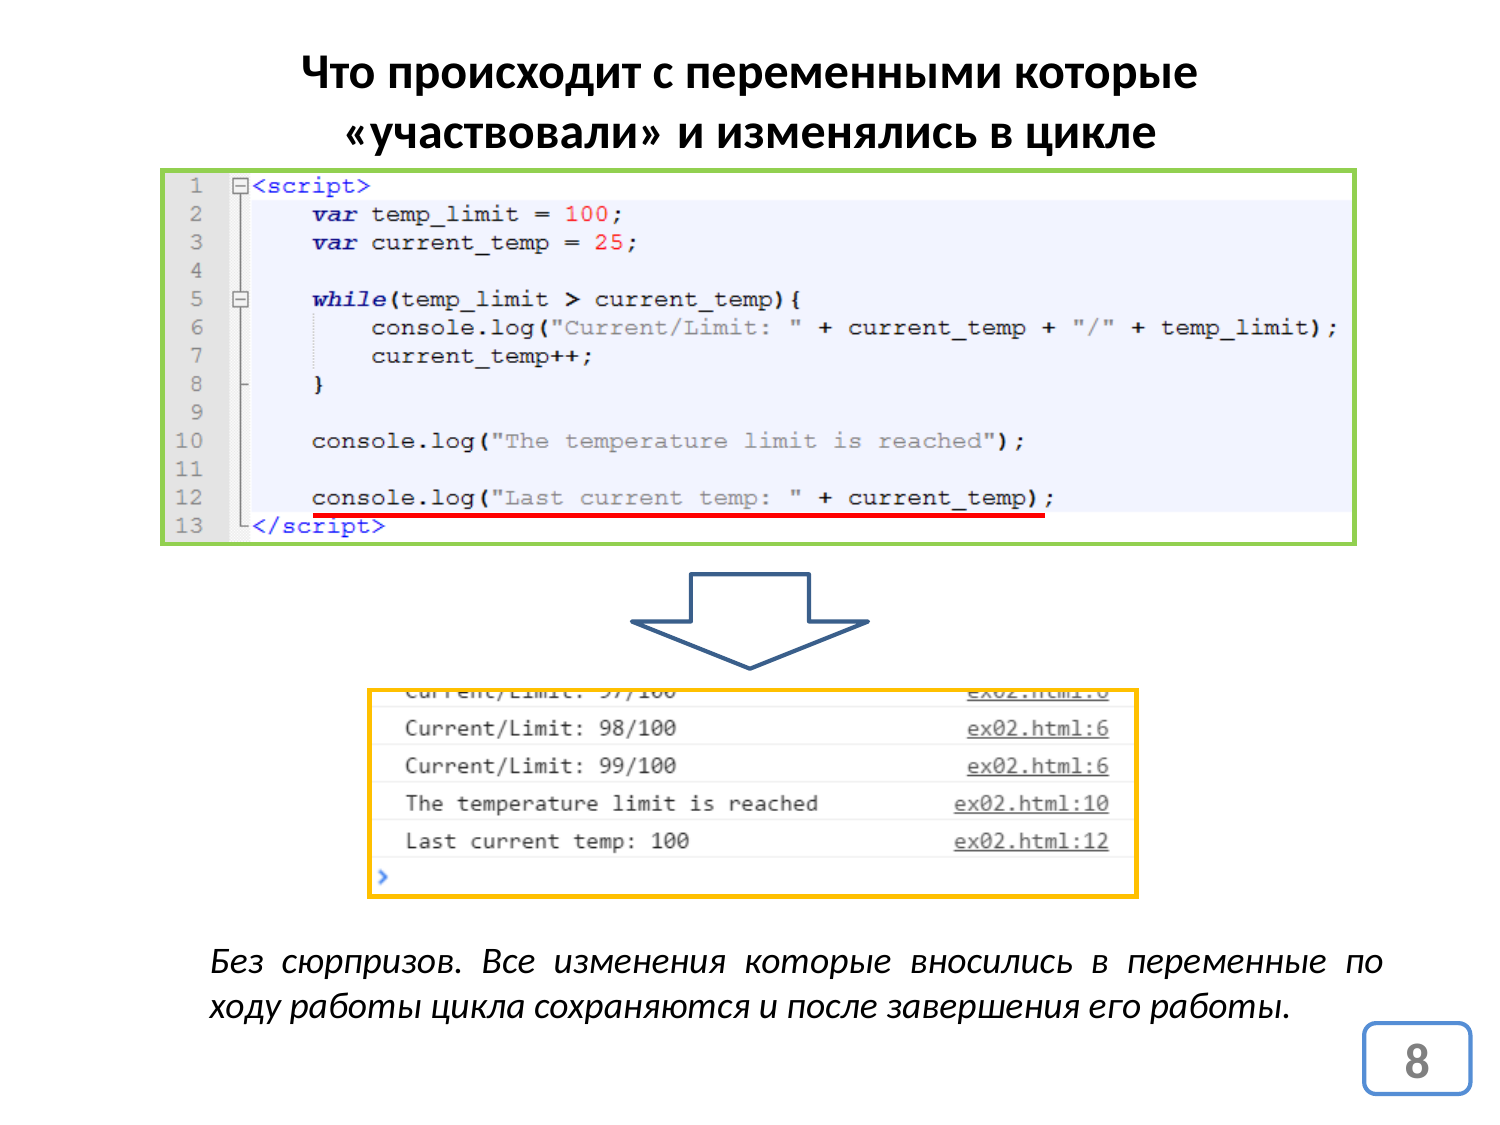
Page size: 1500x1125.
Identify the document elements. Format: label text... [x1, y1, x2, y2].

picture [371, 692, 1135, 895]
text_box Без сюрпризов. Все изменения которые вносились в переменные по ходу работы цикла сохраняются и после завершения его работы. [194, 928, 1400, 1034]
picture [164, 172, 1353, 543]
text_box [629, 572, 871, 671]
text_box 8 [1362, 1021, 1473, 1097]
text_box Что происходит с переменными которые «участвовали» и изменялись в цикле [147, 30, 1353, 166]
